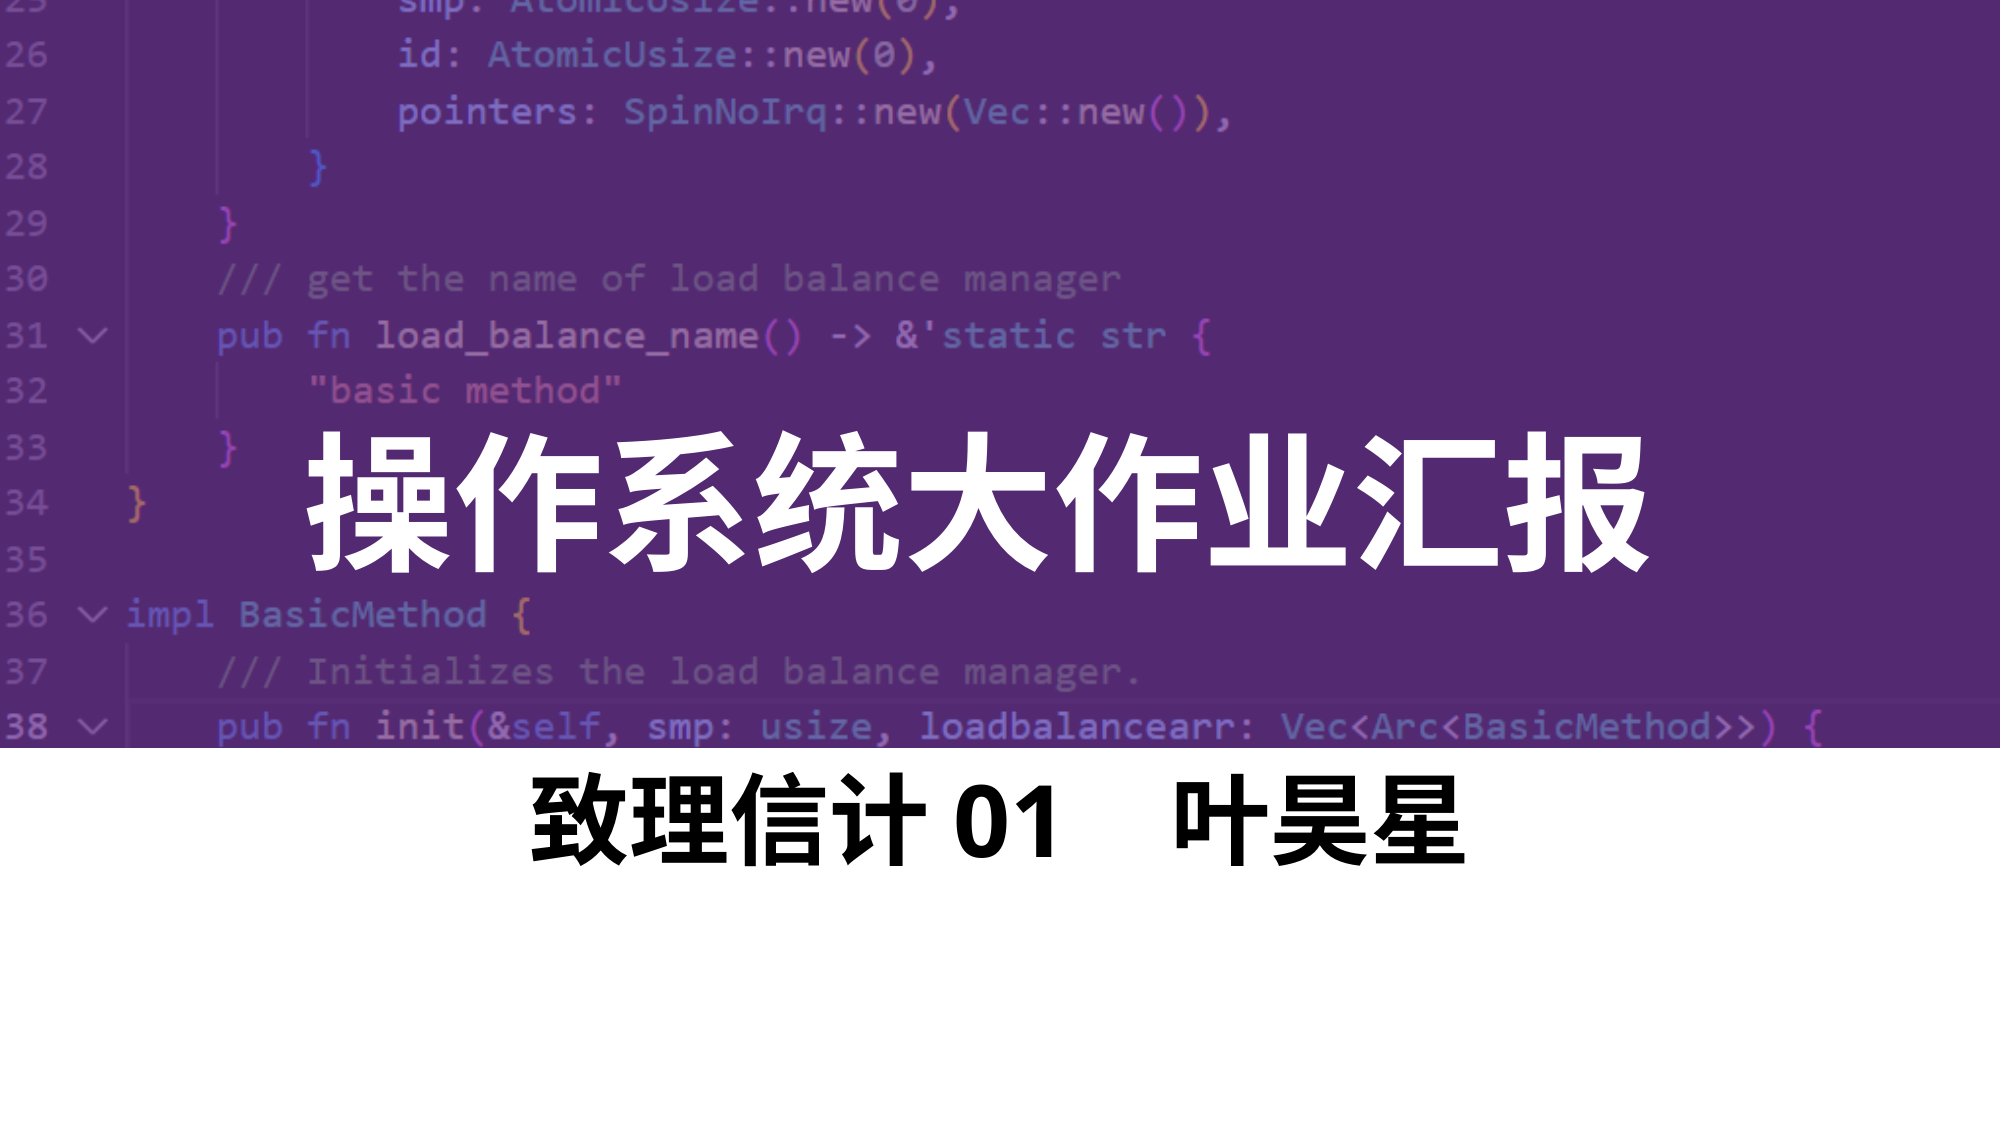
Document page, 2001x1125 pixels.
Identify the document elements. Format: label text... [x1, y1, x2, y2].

text_box 致理信计01 叶昊星 [339, 760, 1661, 887]
picture [0, 0, 2000, 748]
